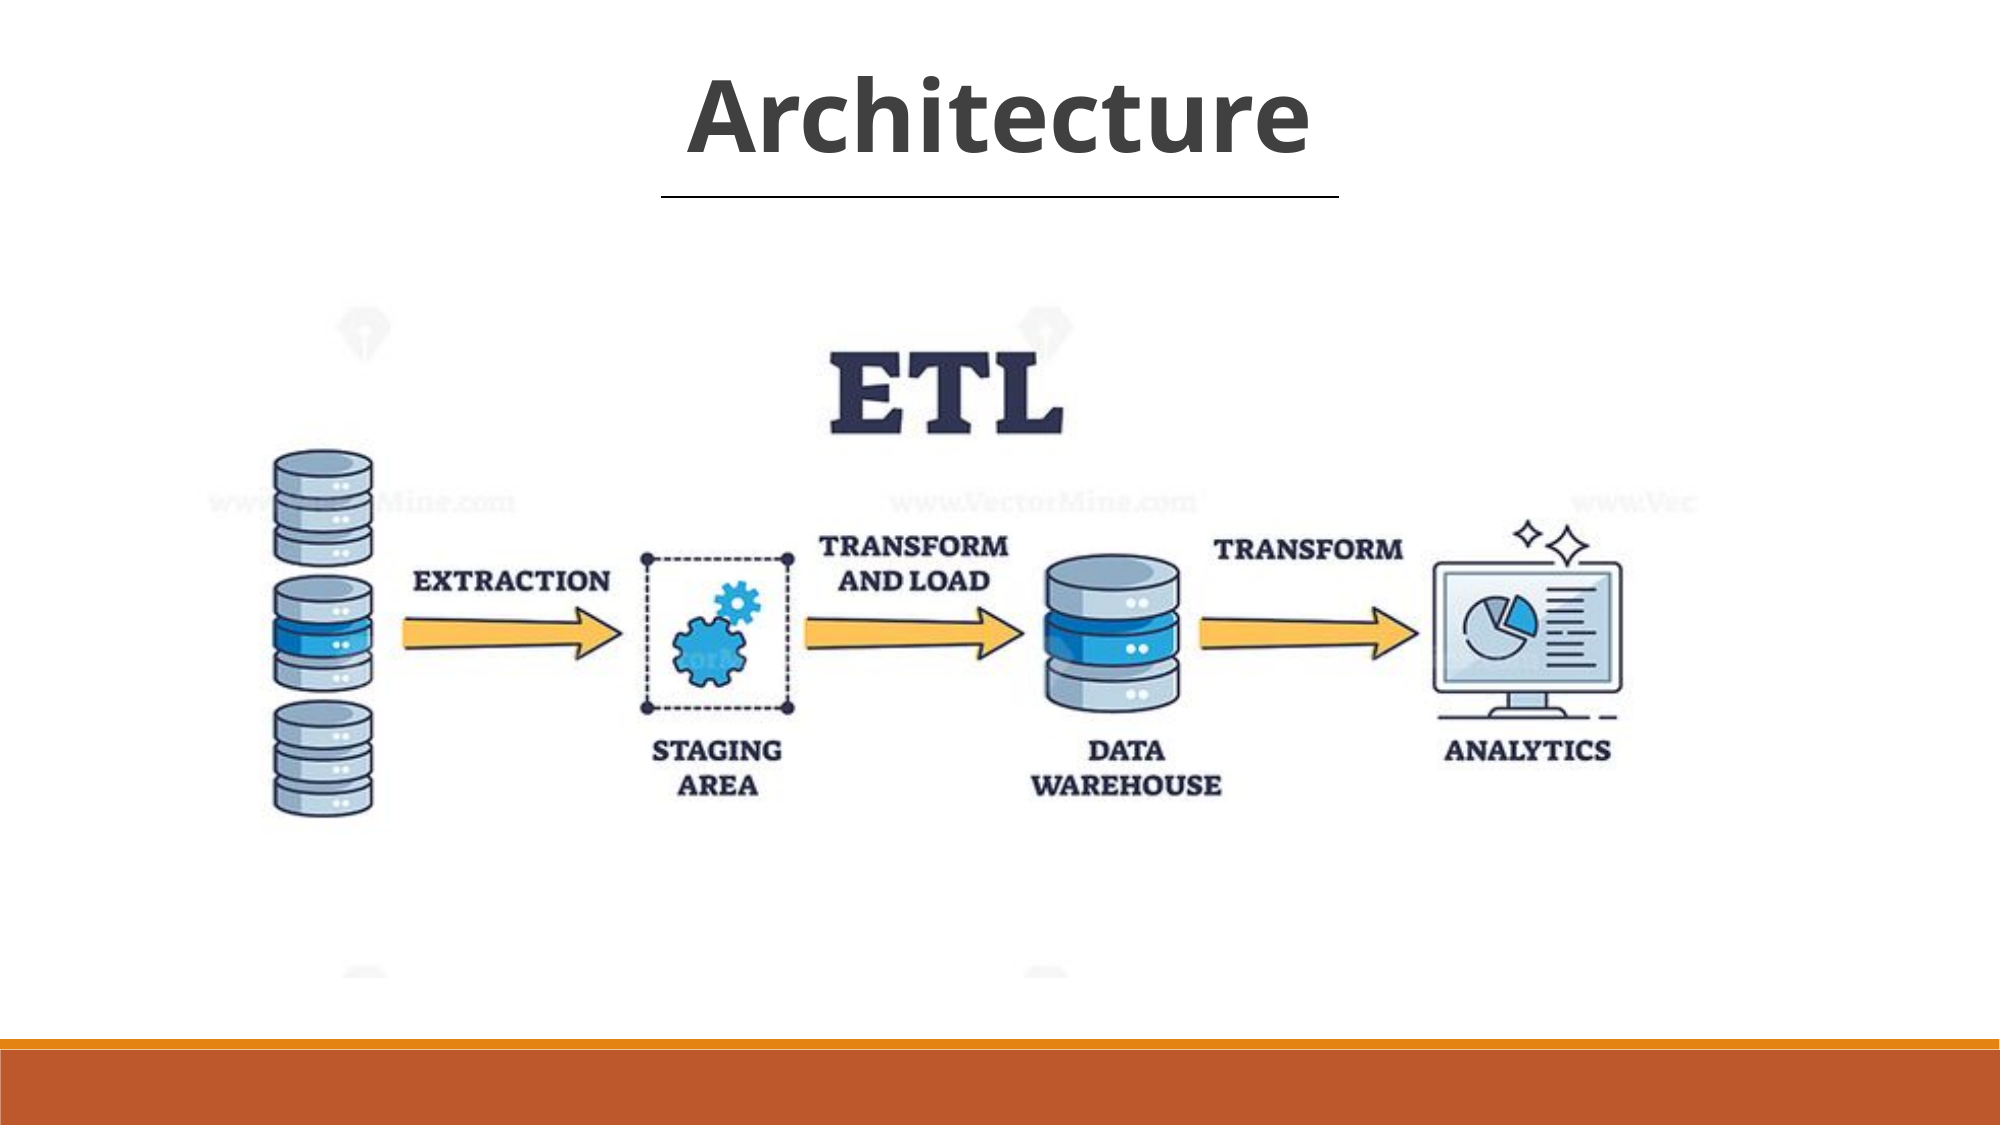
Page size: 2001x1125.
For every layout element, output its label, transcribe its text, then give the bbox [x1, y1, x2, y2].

text_box Architecture [500, 45, 1500, 169]
picture [194, 171, 1700, 979]
